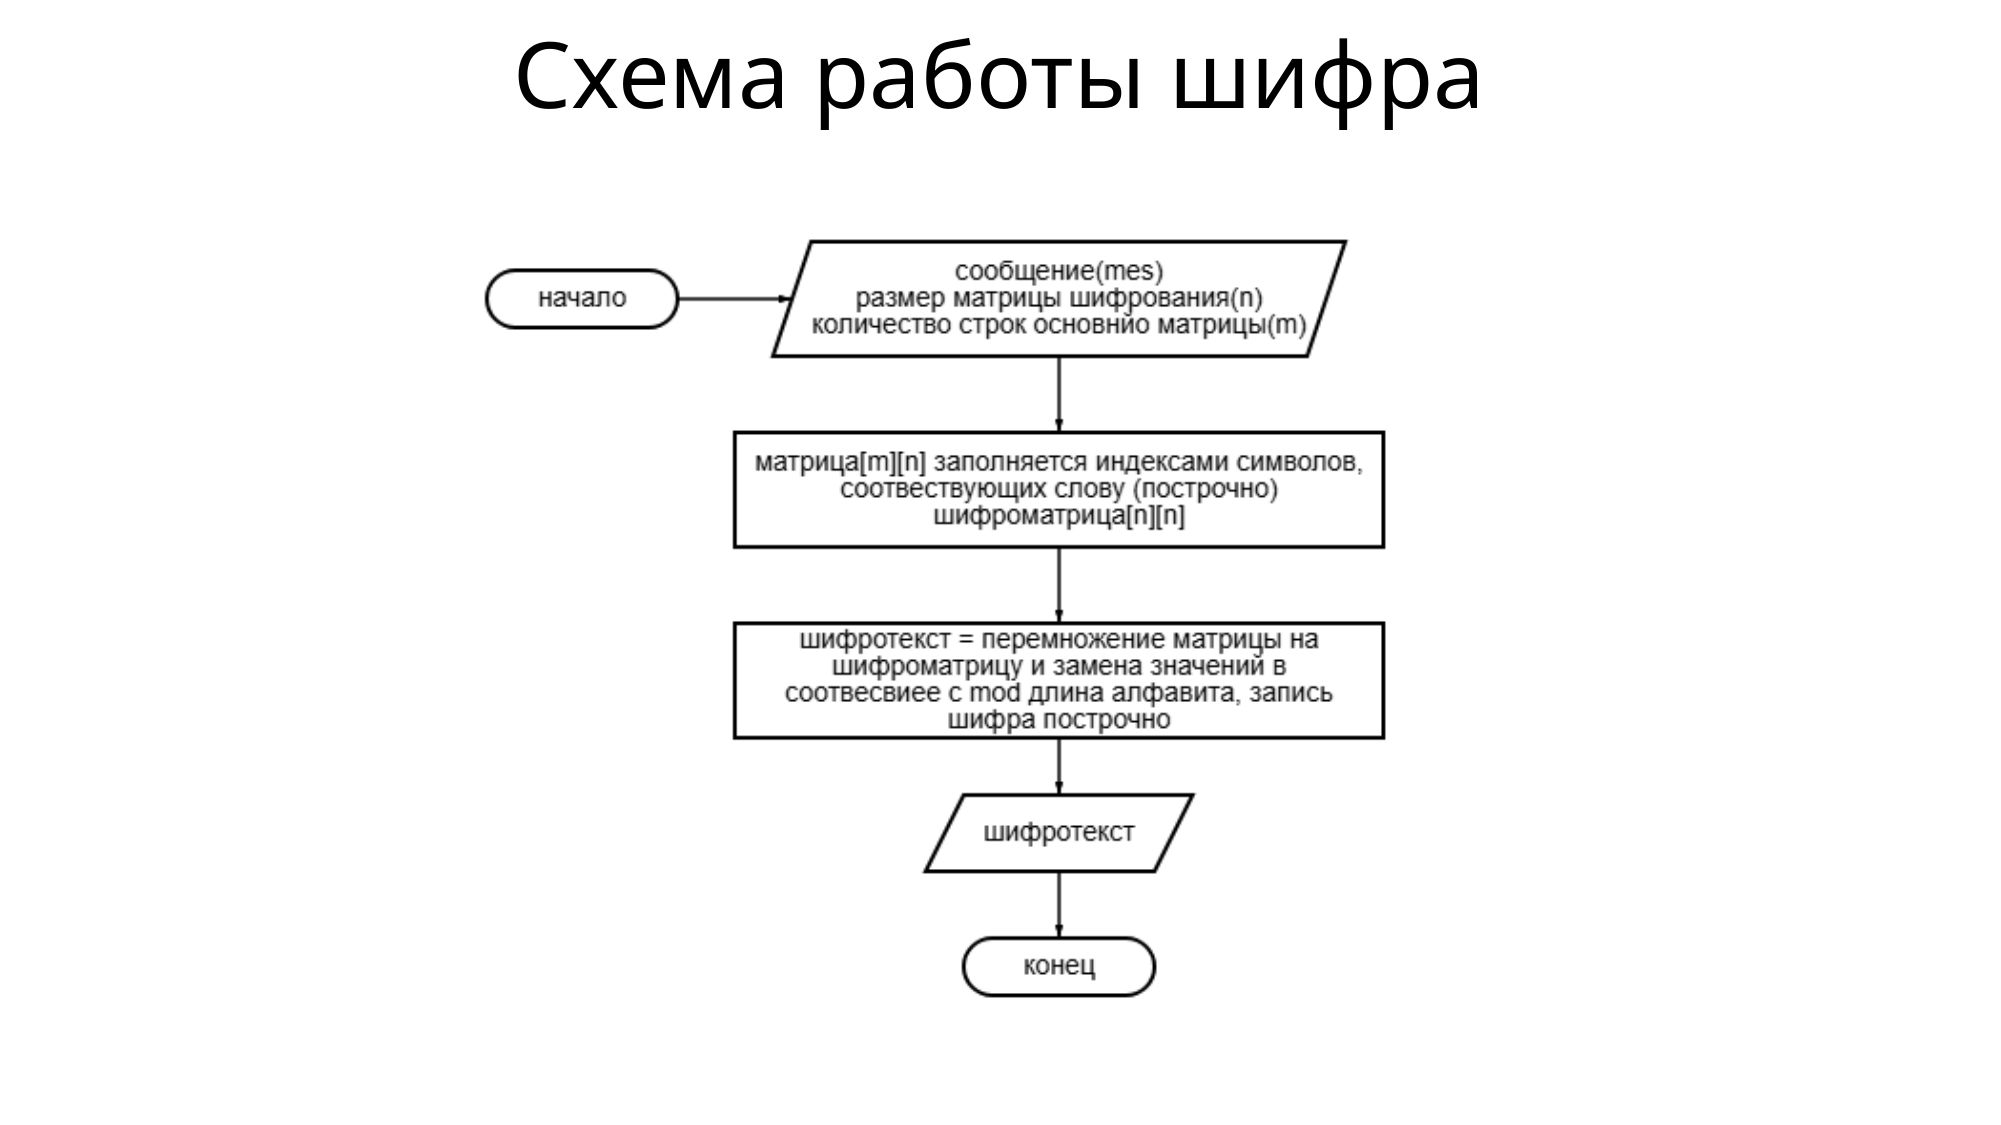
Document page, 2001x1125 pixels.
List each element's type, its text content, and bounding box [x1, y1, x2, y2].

title Схема работы шифра [137, 0, 1863, 159]
picture [479, 204, 1422, 1034]
